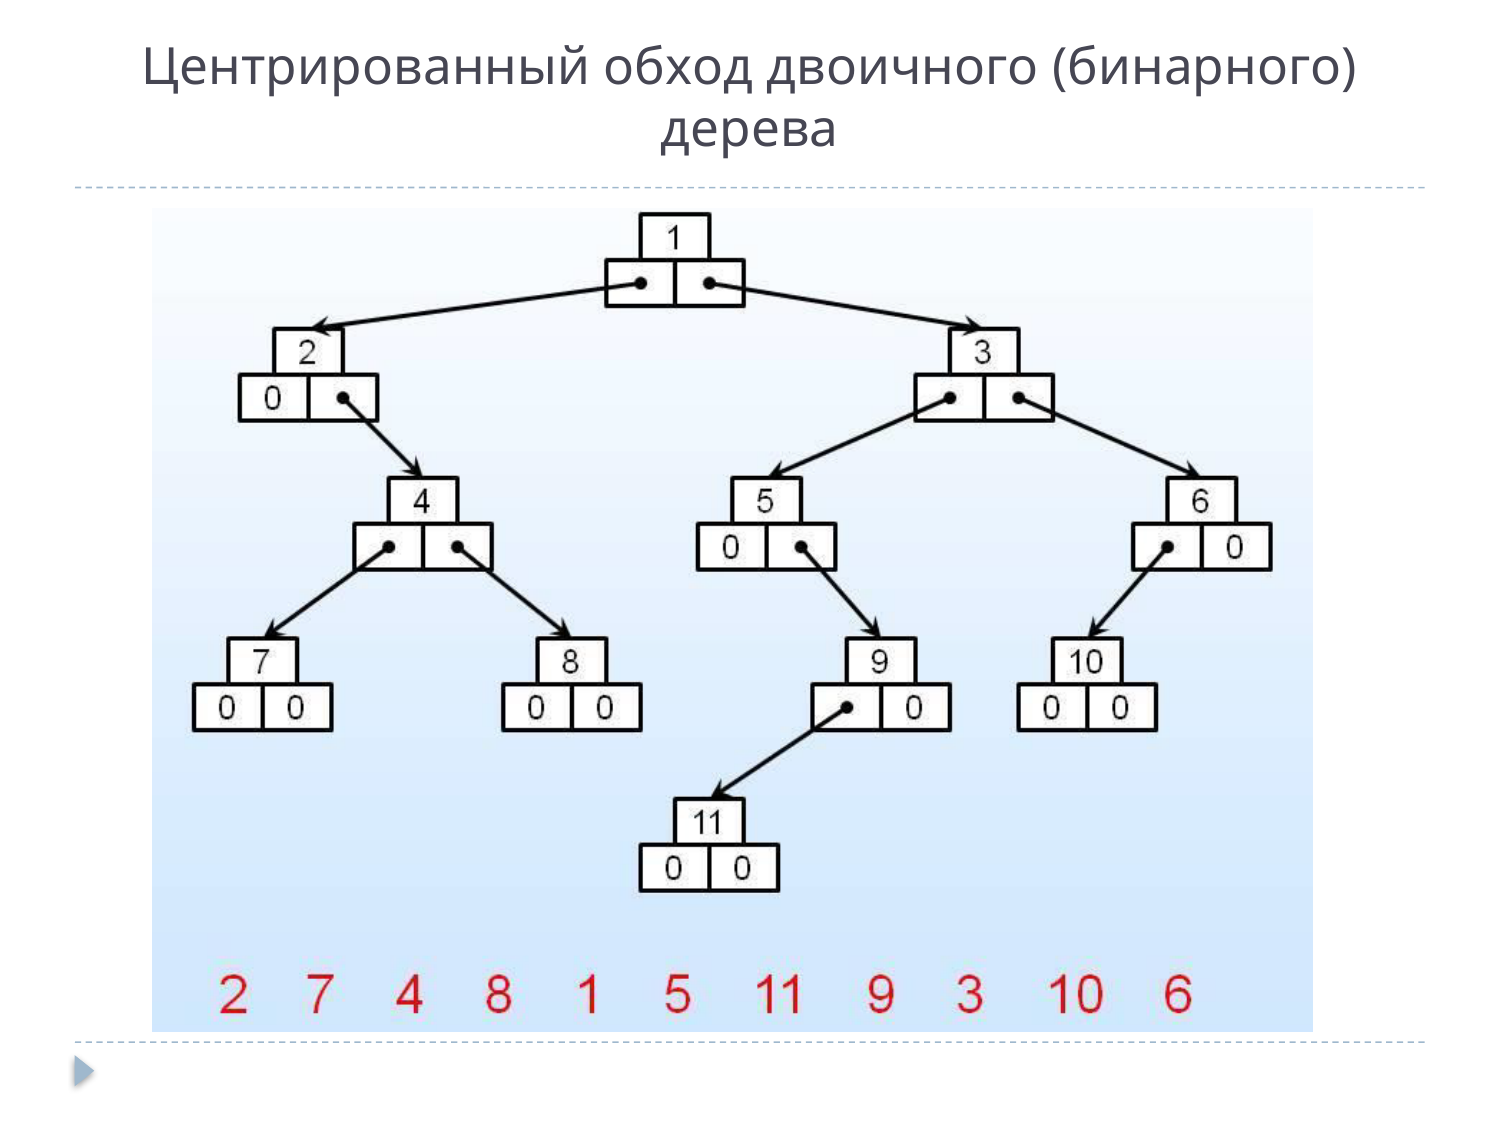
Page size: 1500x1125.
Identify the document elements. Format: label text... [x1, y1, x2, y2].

title Центрированный обход двоичного (бинарного) дерева [75, 24, 1425, 164]
picture [152, 208, 1313, 1032]
